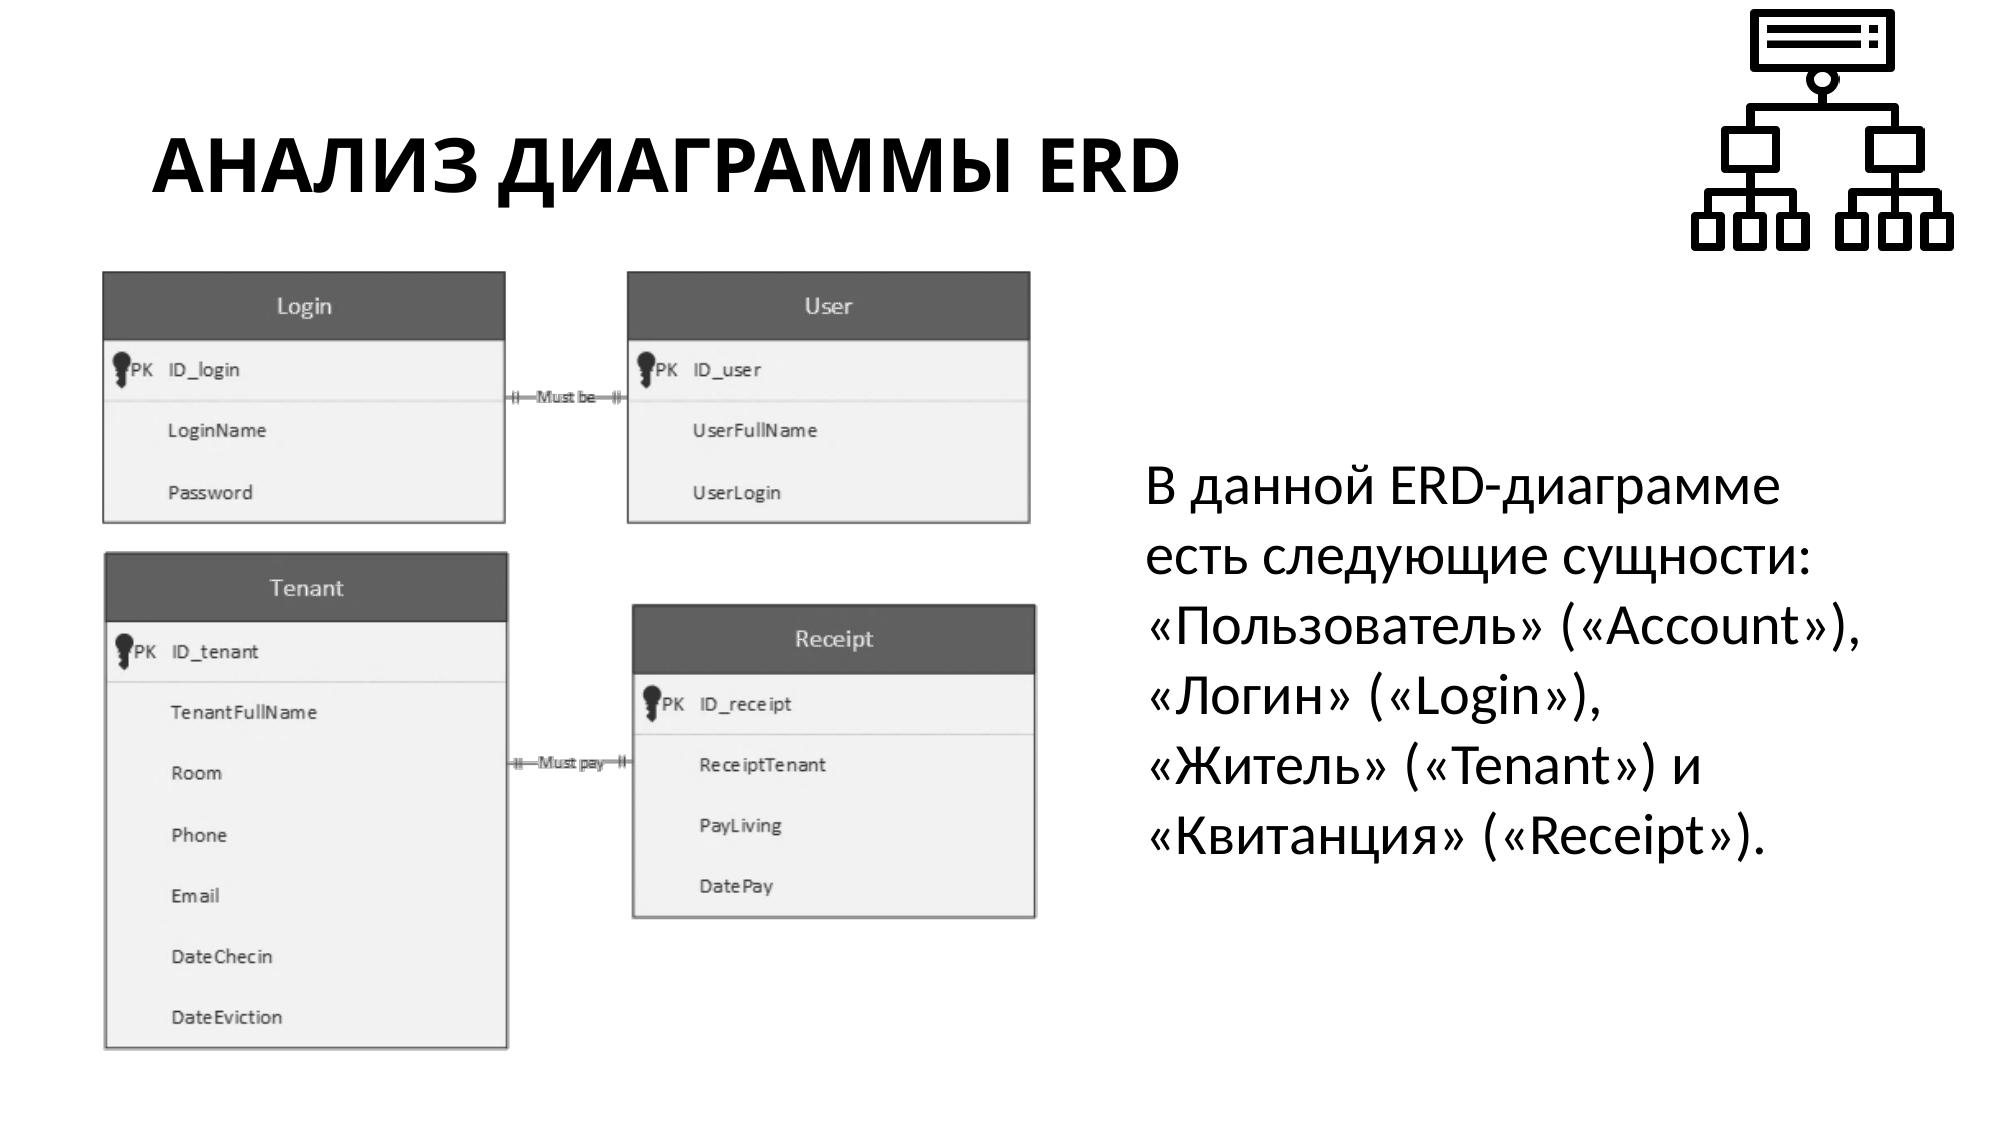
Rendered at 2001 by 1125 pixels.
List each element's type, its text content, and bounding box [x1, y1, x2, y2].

picture [101, 270, 1039, 1052]
title Анализ диаграммы ERD [137, 59, 1863, 278]
text_box В данной ERD-диаграмме есть следующие сущности: «Пользователь» («Account»), «Логин» («Login»), «Житель» («Tenant») и «Квитанция» («Receipt»). [1130, 438, 1883, 874]
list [1687, 5, 1959, 254]
